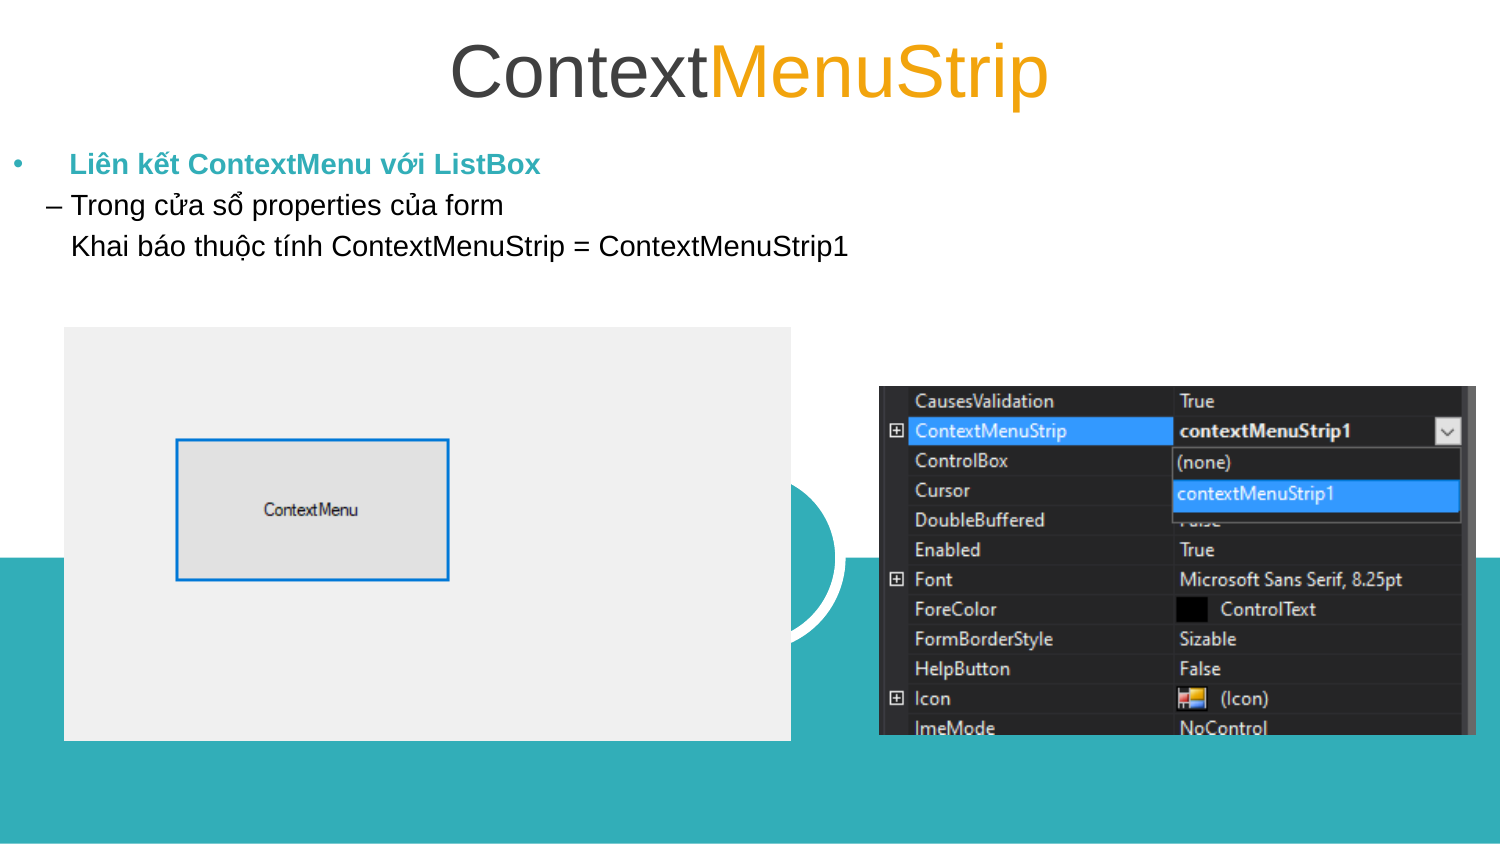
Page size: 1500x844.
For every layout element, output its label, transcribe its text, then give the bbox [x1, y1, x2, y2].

picture [64, 327, 791, 742]
text_box Liên kết ContextMenu với ListBox – Trong cửa sổ properties của form Khai báo thuộc tính ContextMenuStrip = ContextMenuStrip1 [0, 138, 1499, 278]
list ContextMenuStrip [0, 20, 1500, 115]
picture [879, 386, 1476, 736]
